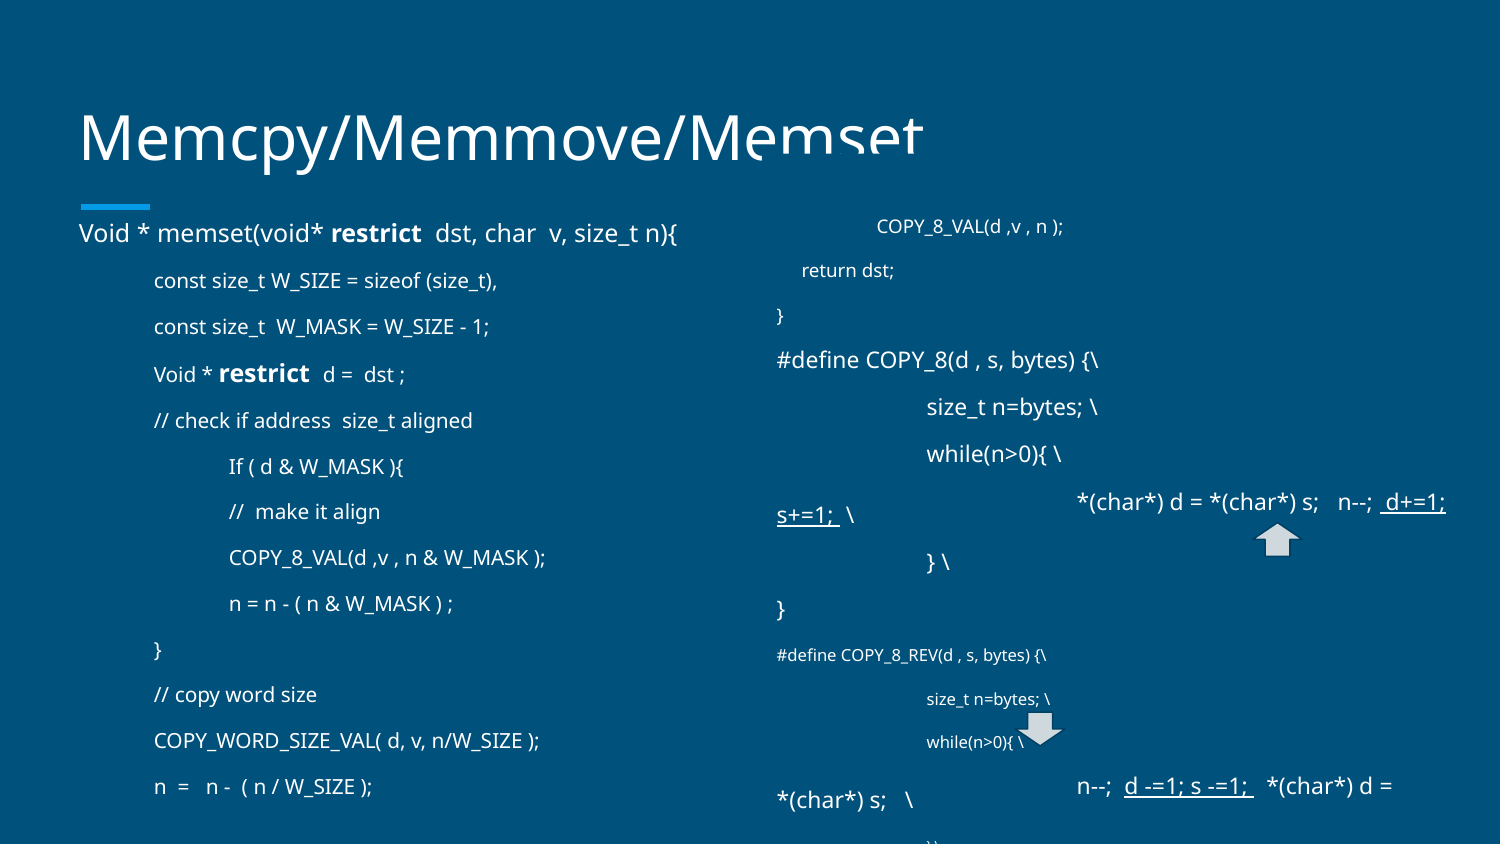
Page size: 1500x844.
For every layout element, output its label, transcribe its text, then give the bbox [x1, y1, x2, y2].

text_box [1252, 522, 1303, 557]
list COPY_8_VAL(d ,v , n ); return dst; } #define COPY_8(d , s, bytes) {\ size_t n=bytes; \ while(n>0){ \ *(char*) d = *(char*) s; n--; d+=1; s+=1; \ } \ } #define COPY_8_REV(d , s, bytes) {\ size_t n=bytes; \ while(n>0){ \ n--; d -=1; s -=1; *(char*) d = *(char*) s; \ } \ } [761, 153, 1492, 844]
title Memcpy/Memmove/Memset [63, 75, 1437, 188]
list Void * memset(void* restrict dst, char v, size_t n){ const size_t W_SIZE = sizeof (size_t), const size_t W_MASK = W_SIZE - 1; Void * restrict d = dst ; // check if address size_t aligned If ( d & W_MASK ){ // make it align COPY_8_VAL(d ,v , n & W_MASK ); n = n - ( n & W_MASK ) ; } // copy word size COPY_WORD_SIZE_VAL( d, v, n/W_SIZE ); n = n - ( n / W_SIZE ); [63, 215, 761, 844]
text_box [1015, 712, 1066, 746]
